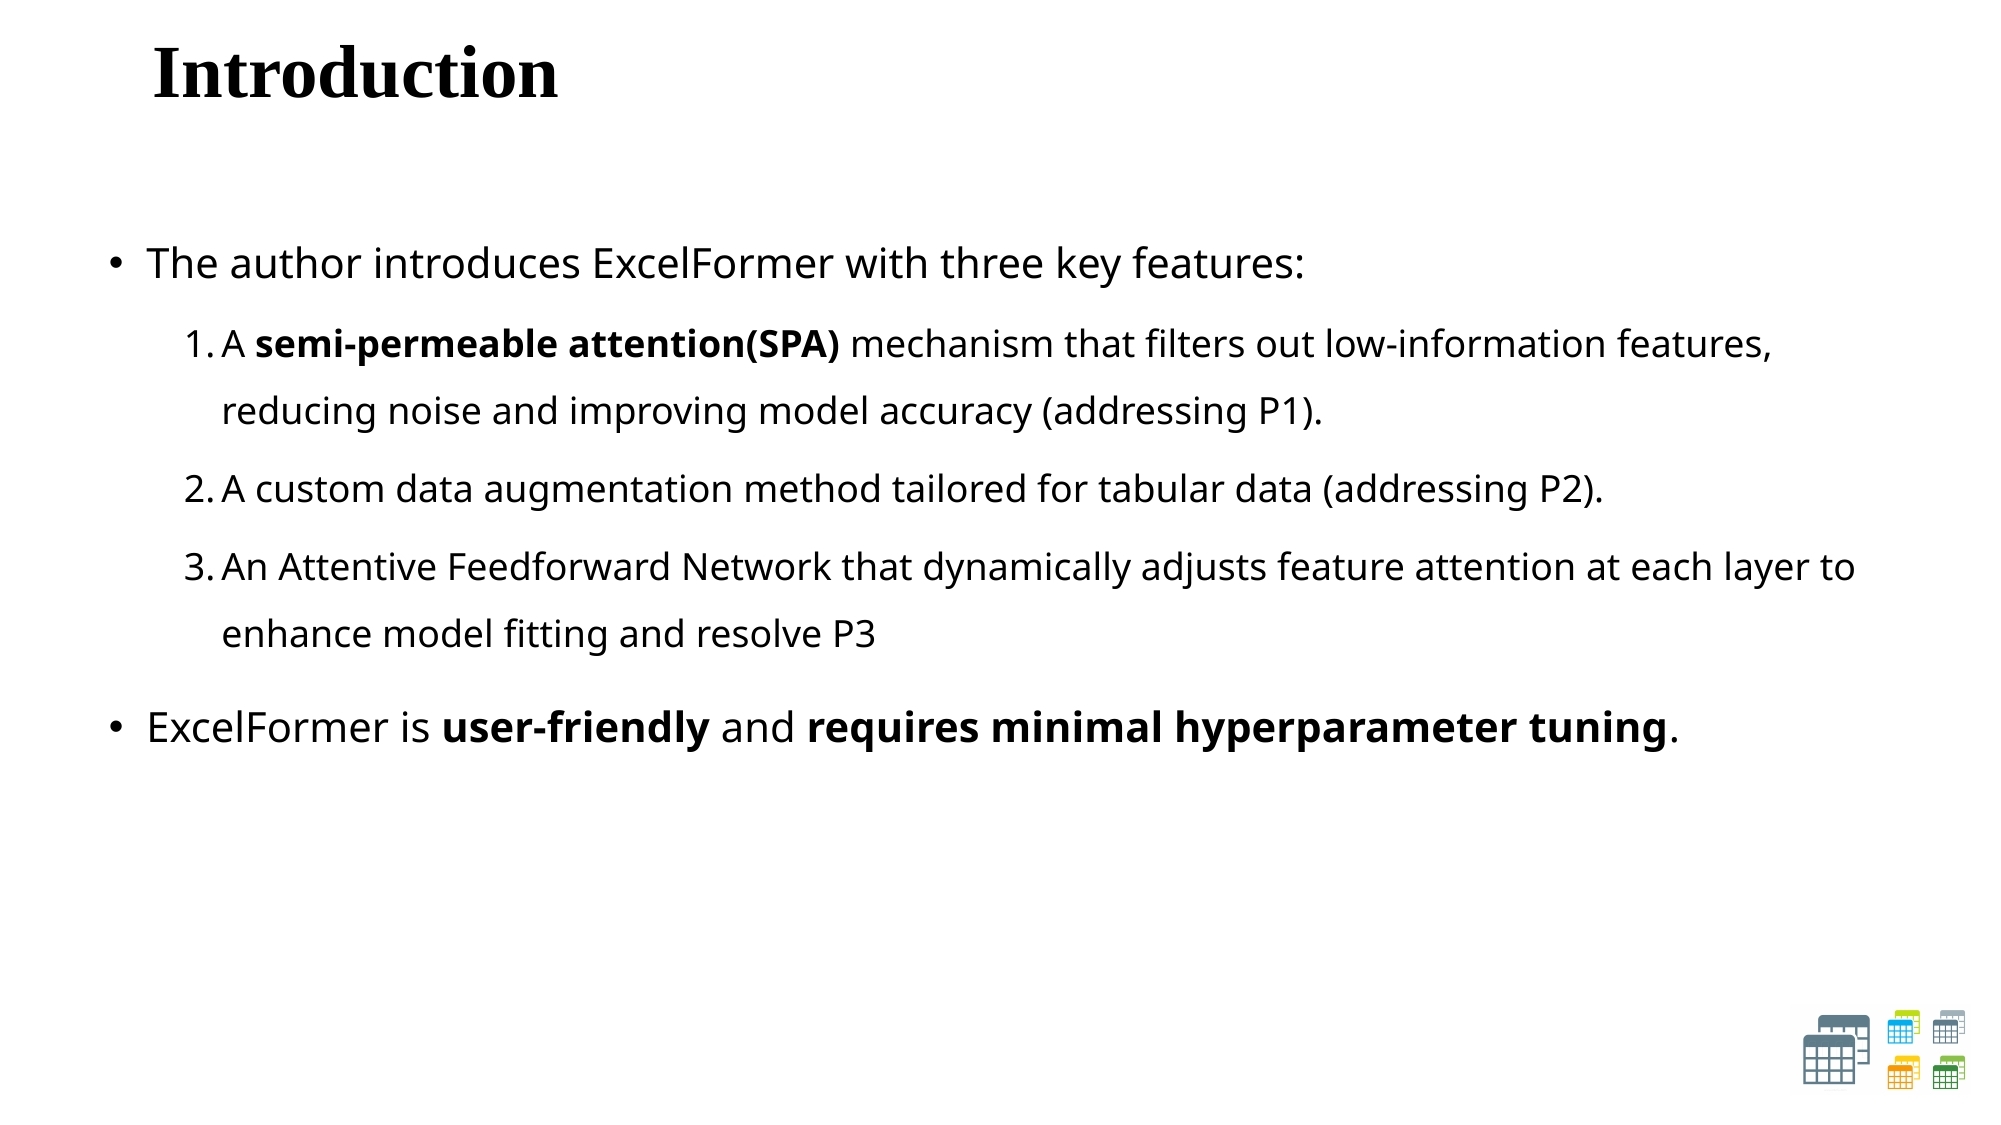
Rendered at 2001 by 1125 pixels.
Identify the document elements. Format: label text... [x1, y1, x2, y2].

list The author introduces ExcelFormer with three key features: A semi-permeable attention(SPA) mechanism that filters out low-information features, reducing noise and improving model accuracy (addressing P1). A custom data augmentation method tailored for tabular data (addressing P2). An Attentive Feedforward Network that dynamically adjusts feature attention at each layer to enhance model fitting and resolve P3 ExcelFormer is user-friendly and requires minimal hyperparameter tuning. [93, 204, 1919, 918]
title Introduction [137, 0, 1863, 182]
picture [1790, 1004, 1971, 1096]
